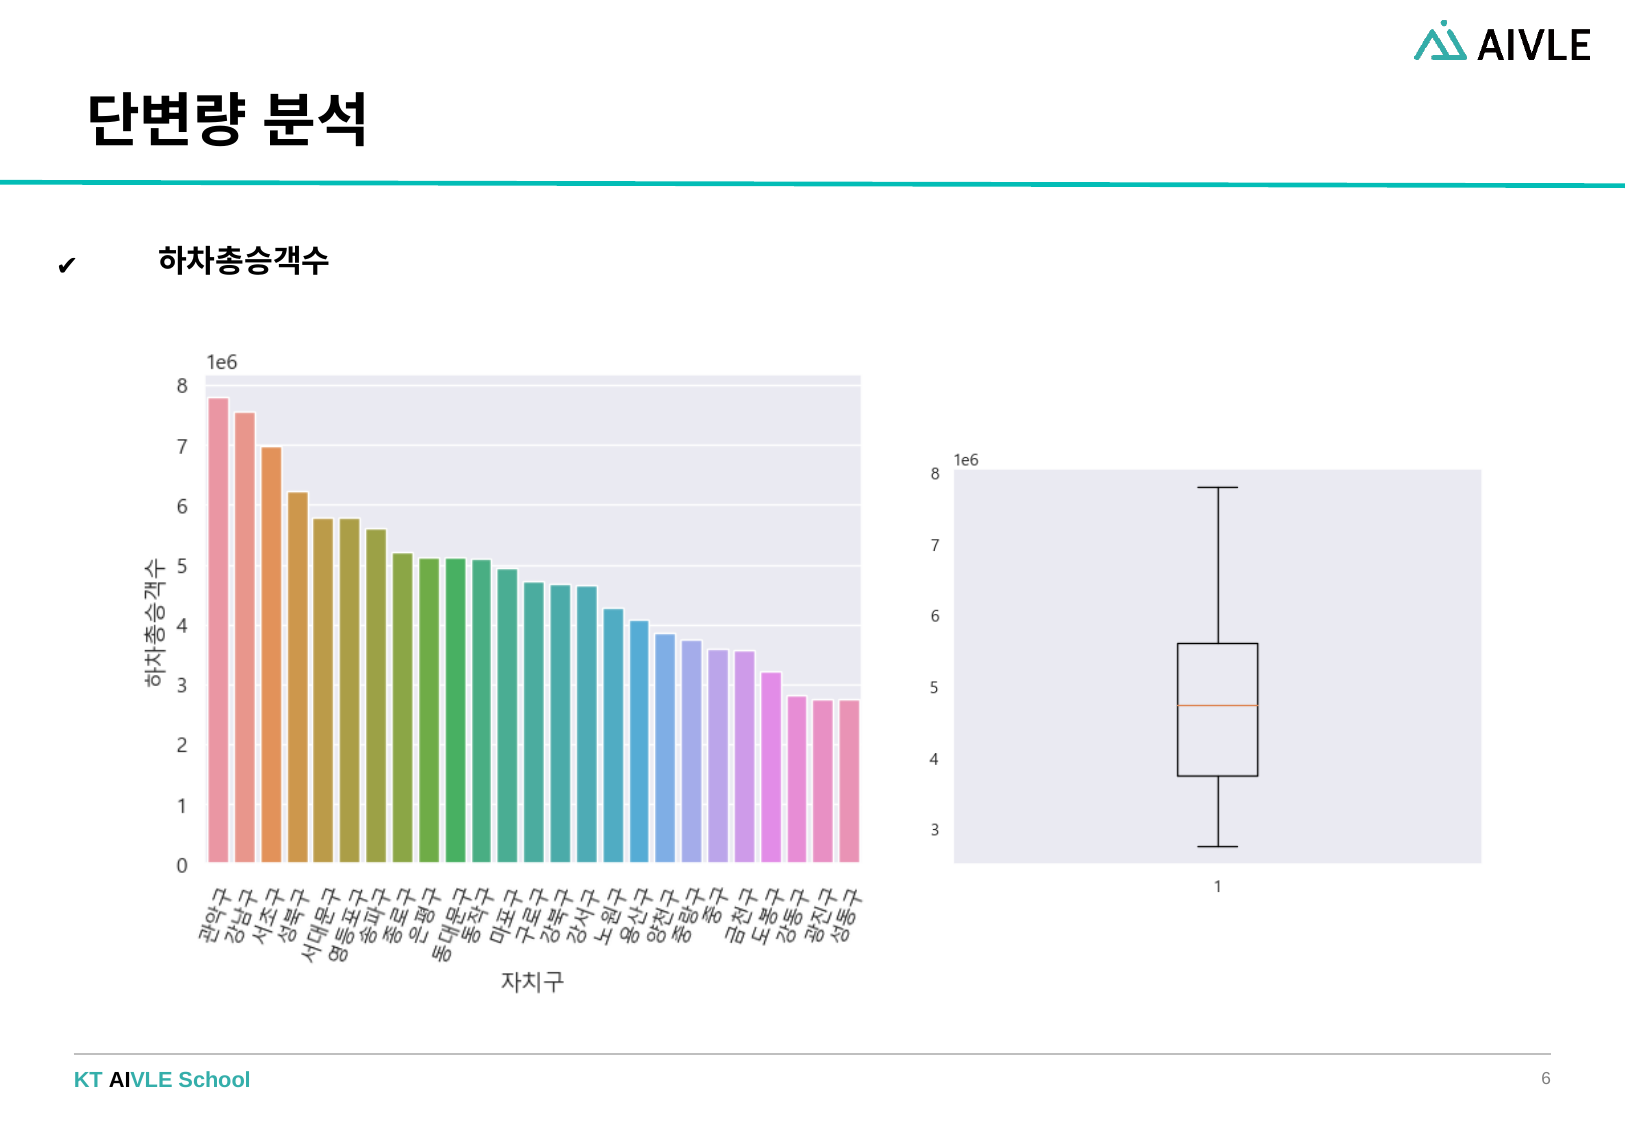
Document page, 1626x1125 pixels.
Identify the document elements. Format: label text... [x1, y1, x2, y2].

picture [133, 340, 883, 1009]
picture [919, 442, 1492, 906]
title 단변량 분석 [70, 83, 594, 181]
text_box [41, 242, 101, 287]
text_box 하차총승객수 [143, 233, 355, 287]
picture [1414, 20, 1590, 60]
